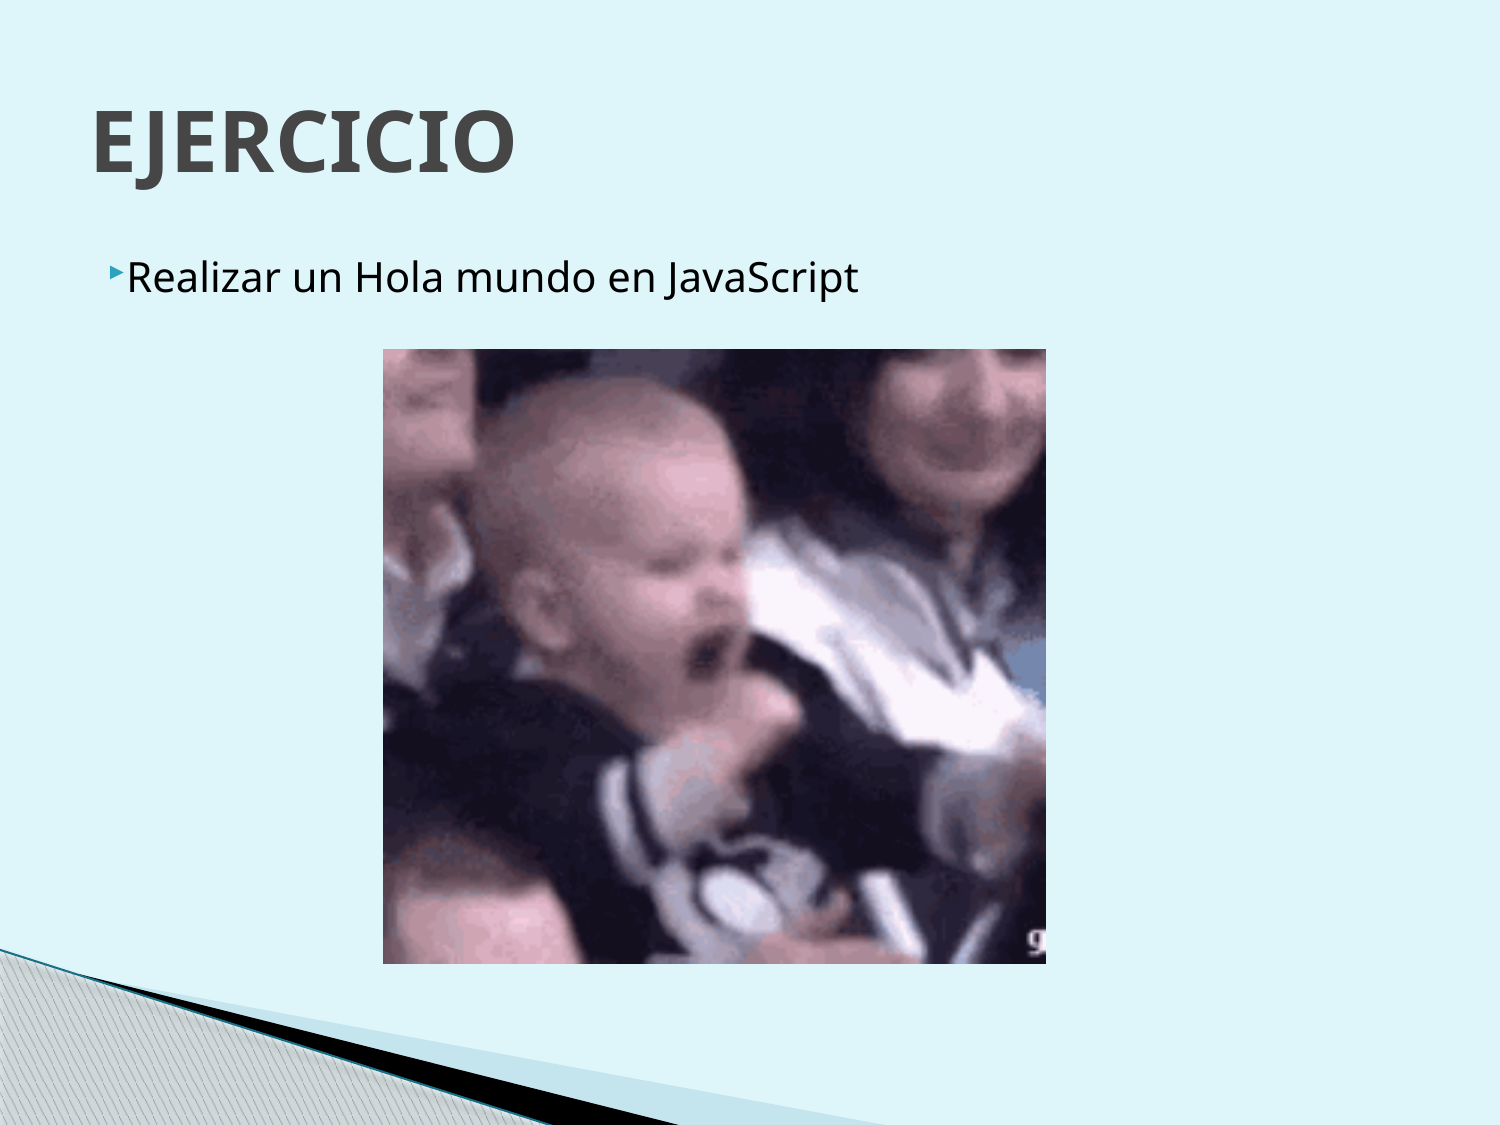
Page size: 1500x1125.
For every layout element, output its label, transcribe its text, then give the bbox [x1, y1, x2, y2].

title EJERCICIO [75, 45, 1425, 233]
list Realizar un Hola mundo en JavaScript [75, 243, 1425, 986]
picture [383, 349, 1046, 964]
